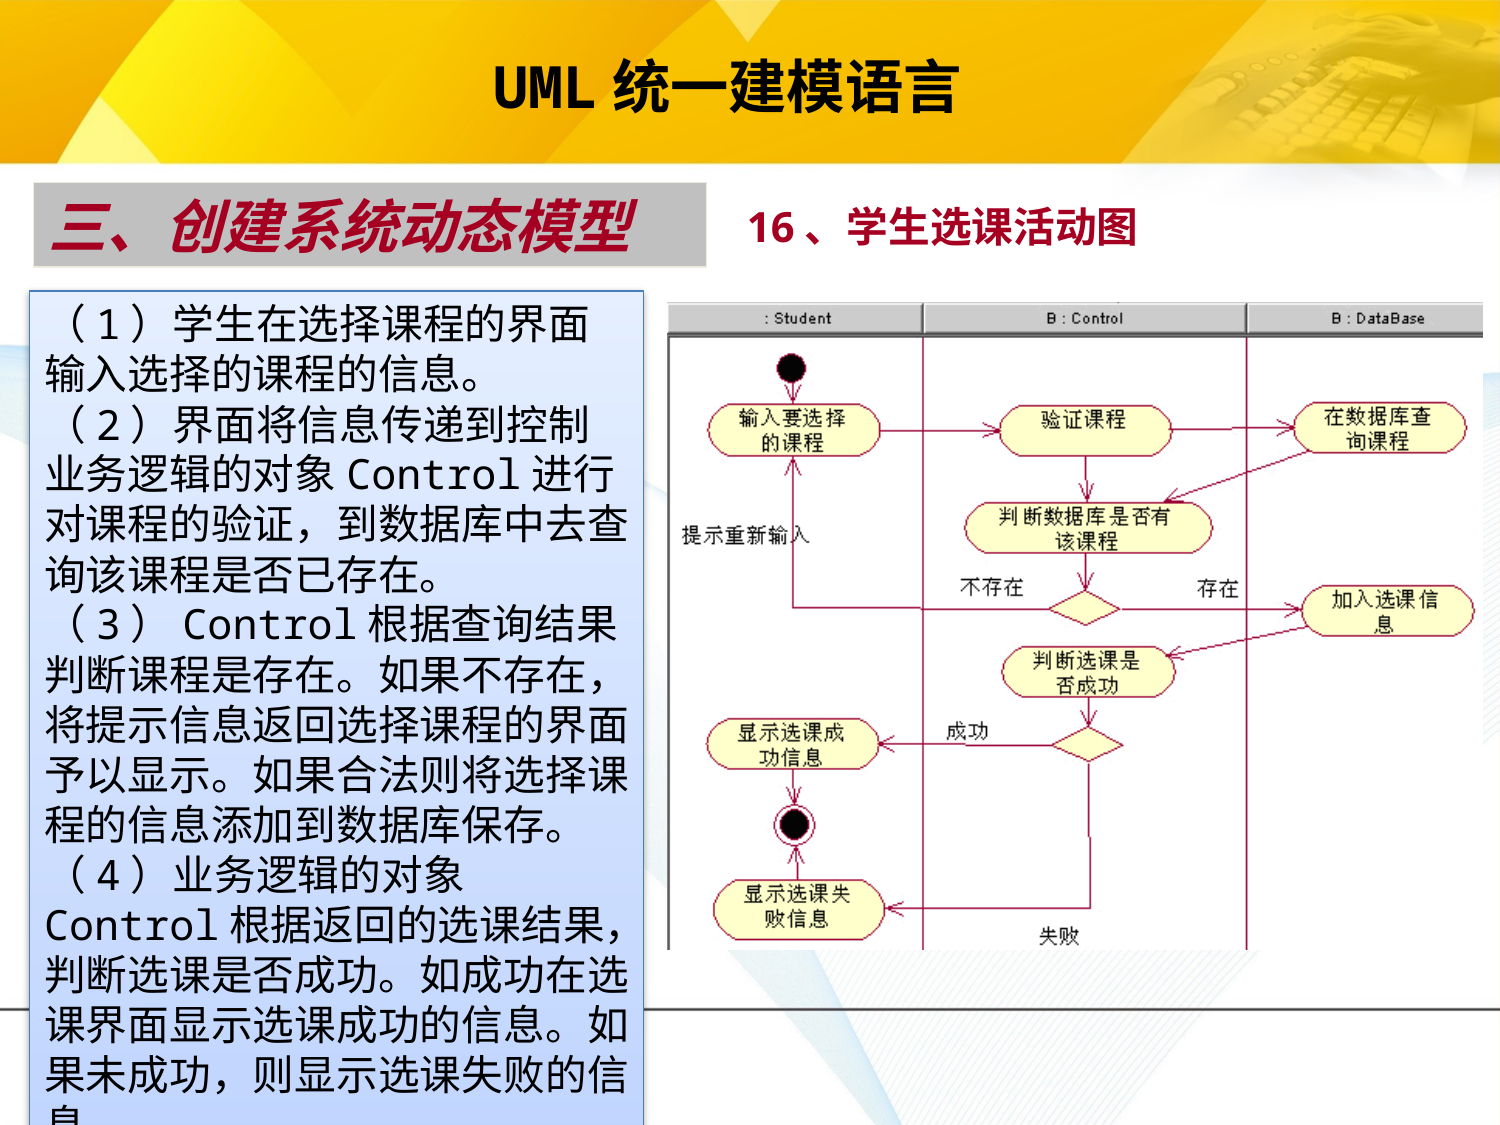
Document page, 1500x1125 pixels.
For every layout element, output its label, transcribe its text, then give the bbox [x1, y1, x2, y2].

picture [0, 0, 1500, 1125]
text_box （1）学生在选择课程的界面输入选择的课程的信息。 （2）界面将信息传递到控制业务逻辑的对象Control进行对课程的验证，到数据库中去查询该课程是否已存在。 （3）Control根据查询结果判断课程是存在。如果不存在，将提示信息返回选择课程的界面予以显示。如果合法则将选择课程的信息添加到数据库保存。 （4）业务逻辑的对象Control根据返回的选课结果，判断选课是否成功。如成功在选课界面显示选课成功的信息。如果未成功，则显示选课失败的信息。 [29, 290, 644, 1125]
text_box 三、创建系统动态模型 [33, 182, 707, 268]
text_box 16、学生选课活动图 [732, 193, 1418, 258]
